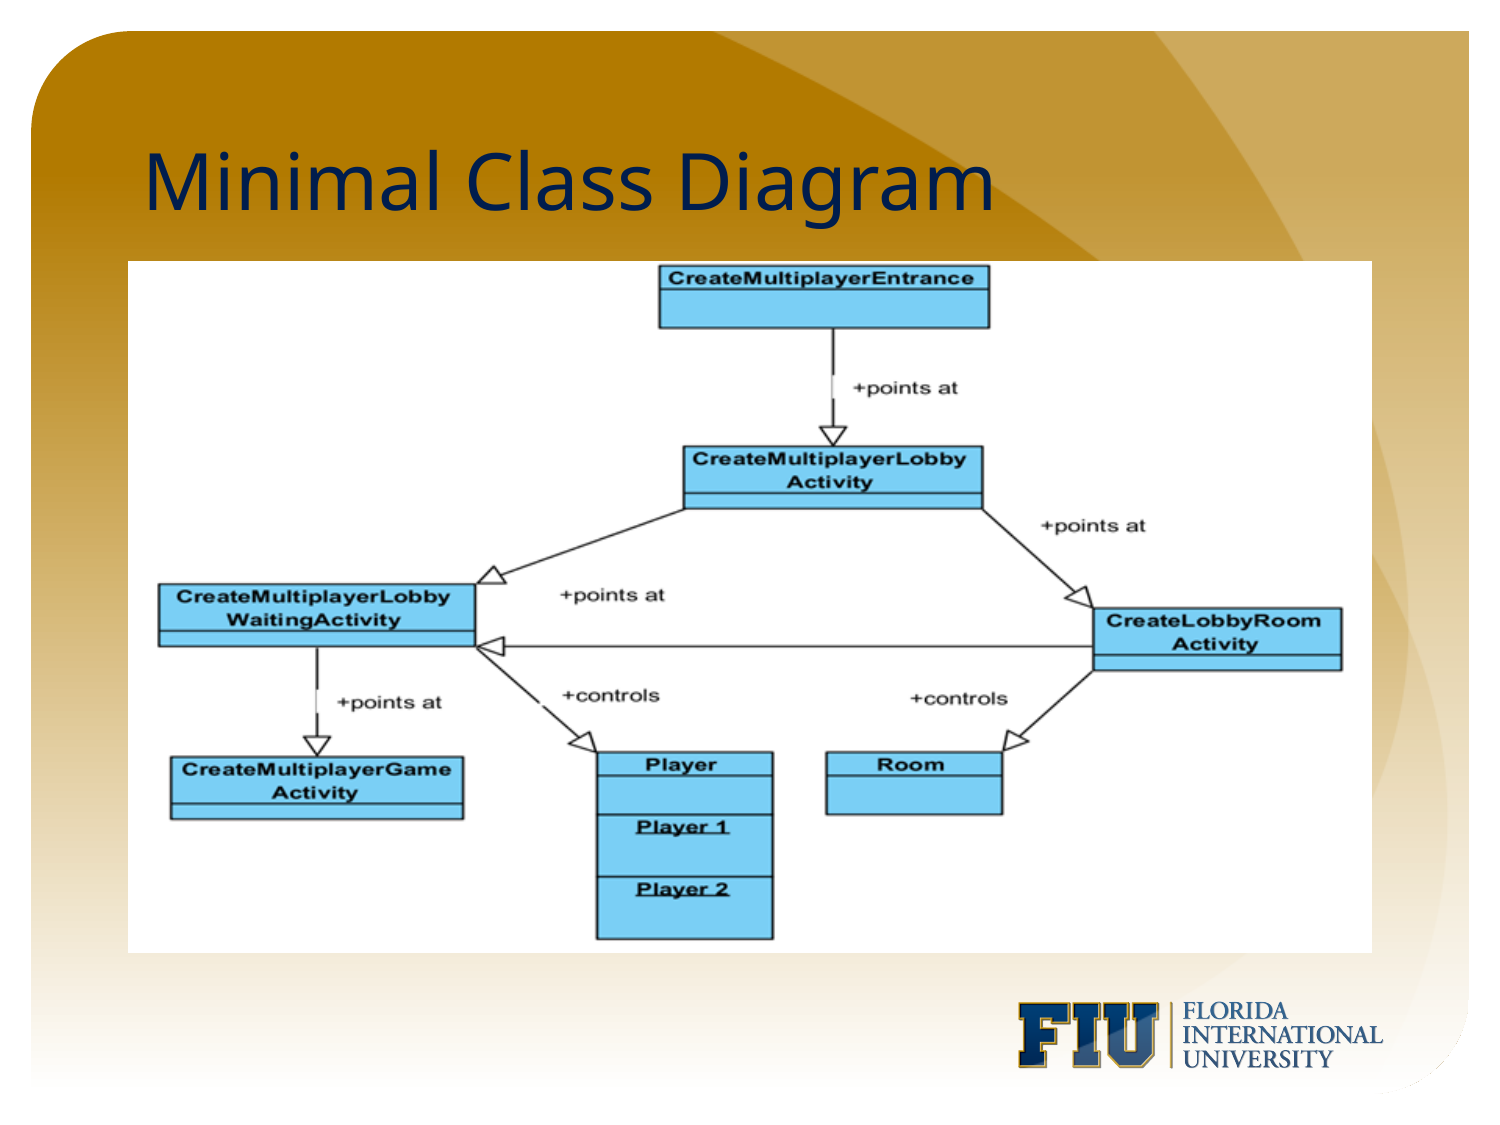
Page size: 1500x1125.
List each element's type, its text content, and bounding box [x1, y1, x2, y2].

picture [24, 30, 1473, 1094]
title Minimal Class Diagram [127, 62, 1372, 234]
